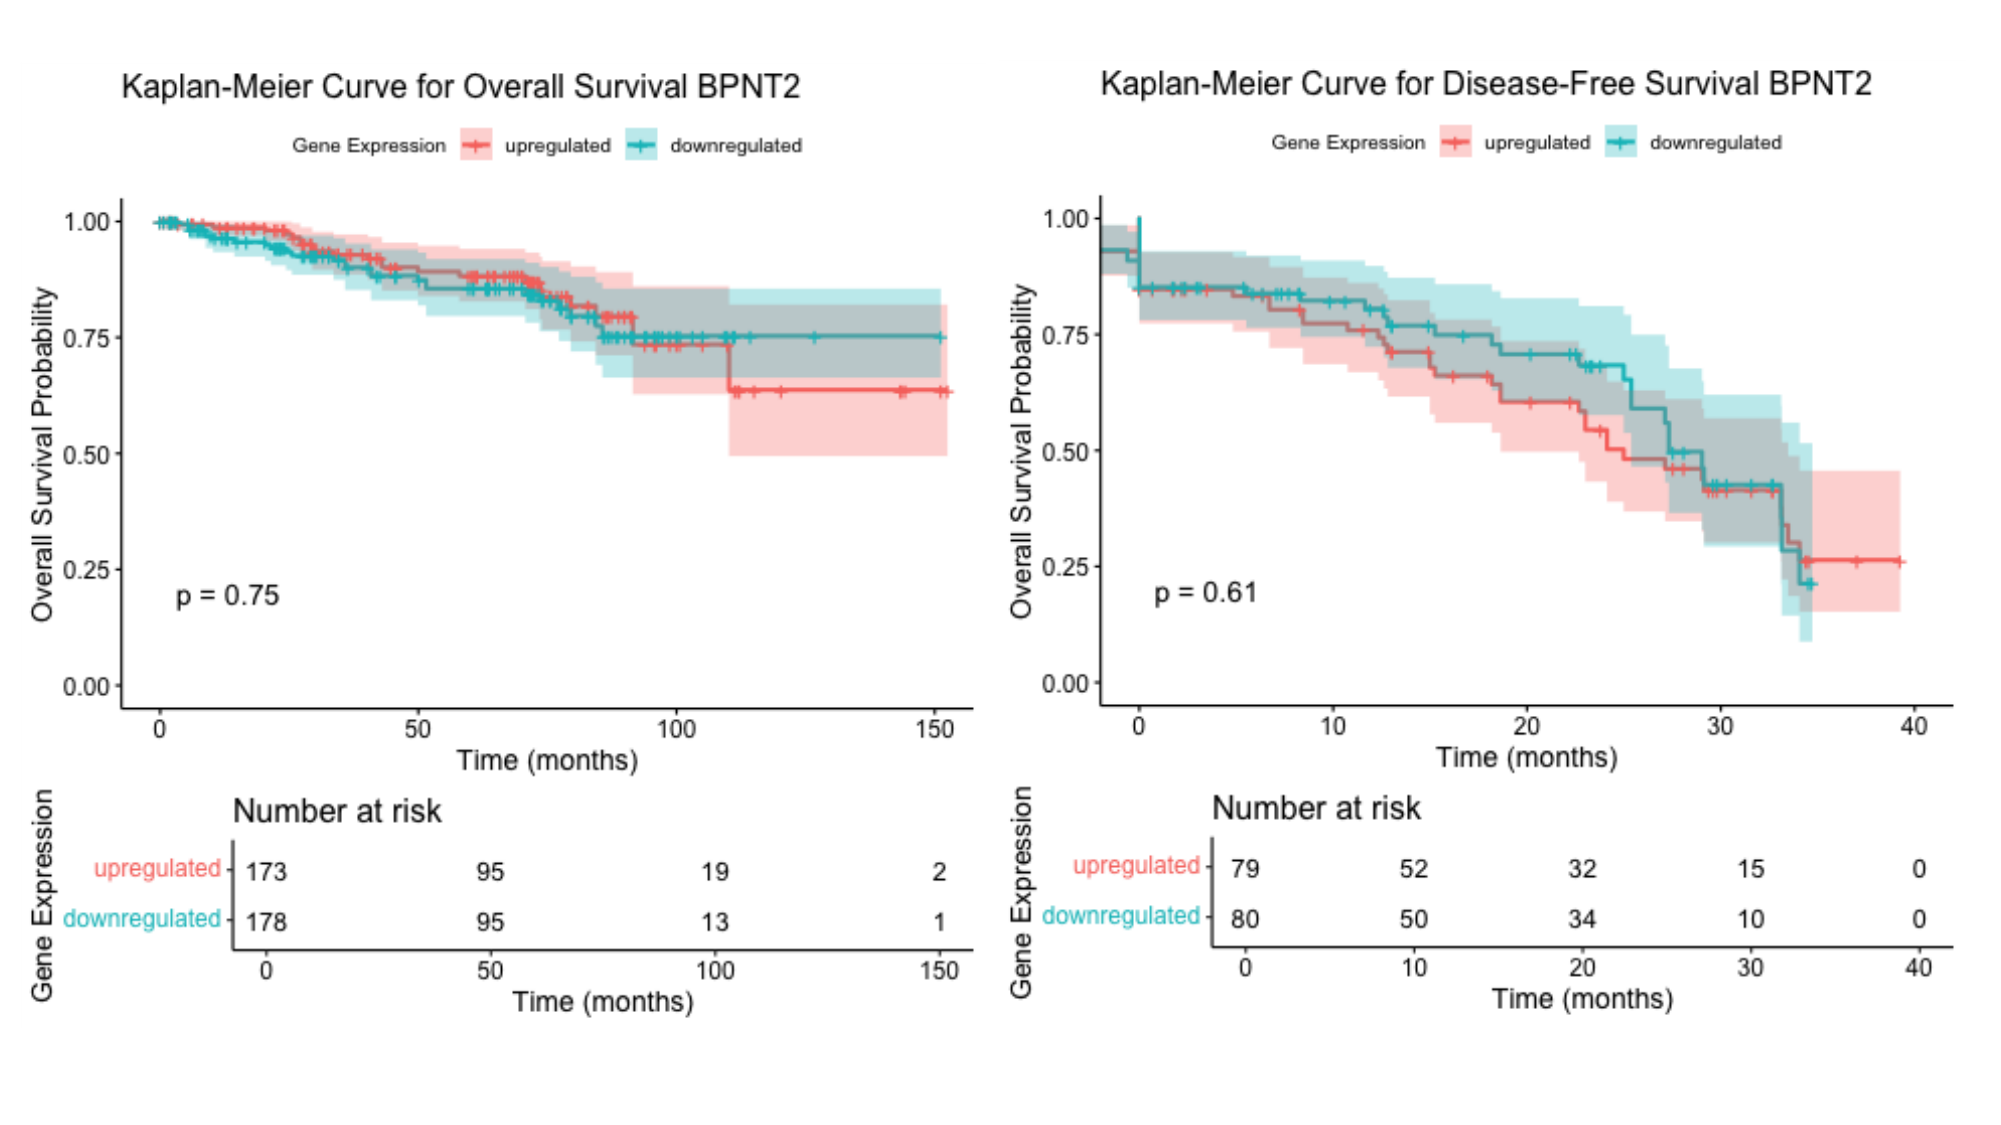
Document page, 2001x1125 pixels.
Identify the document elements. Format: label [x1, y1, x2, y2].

picture [999, 59, 1966, 1026]
list [19, 61, 986, 1028]
